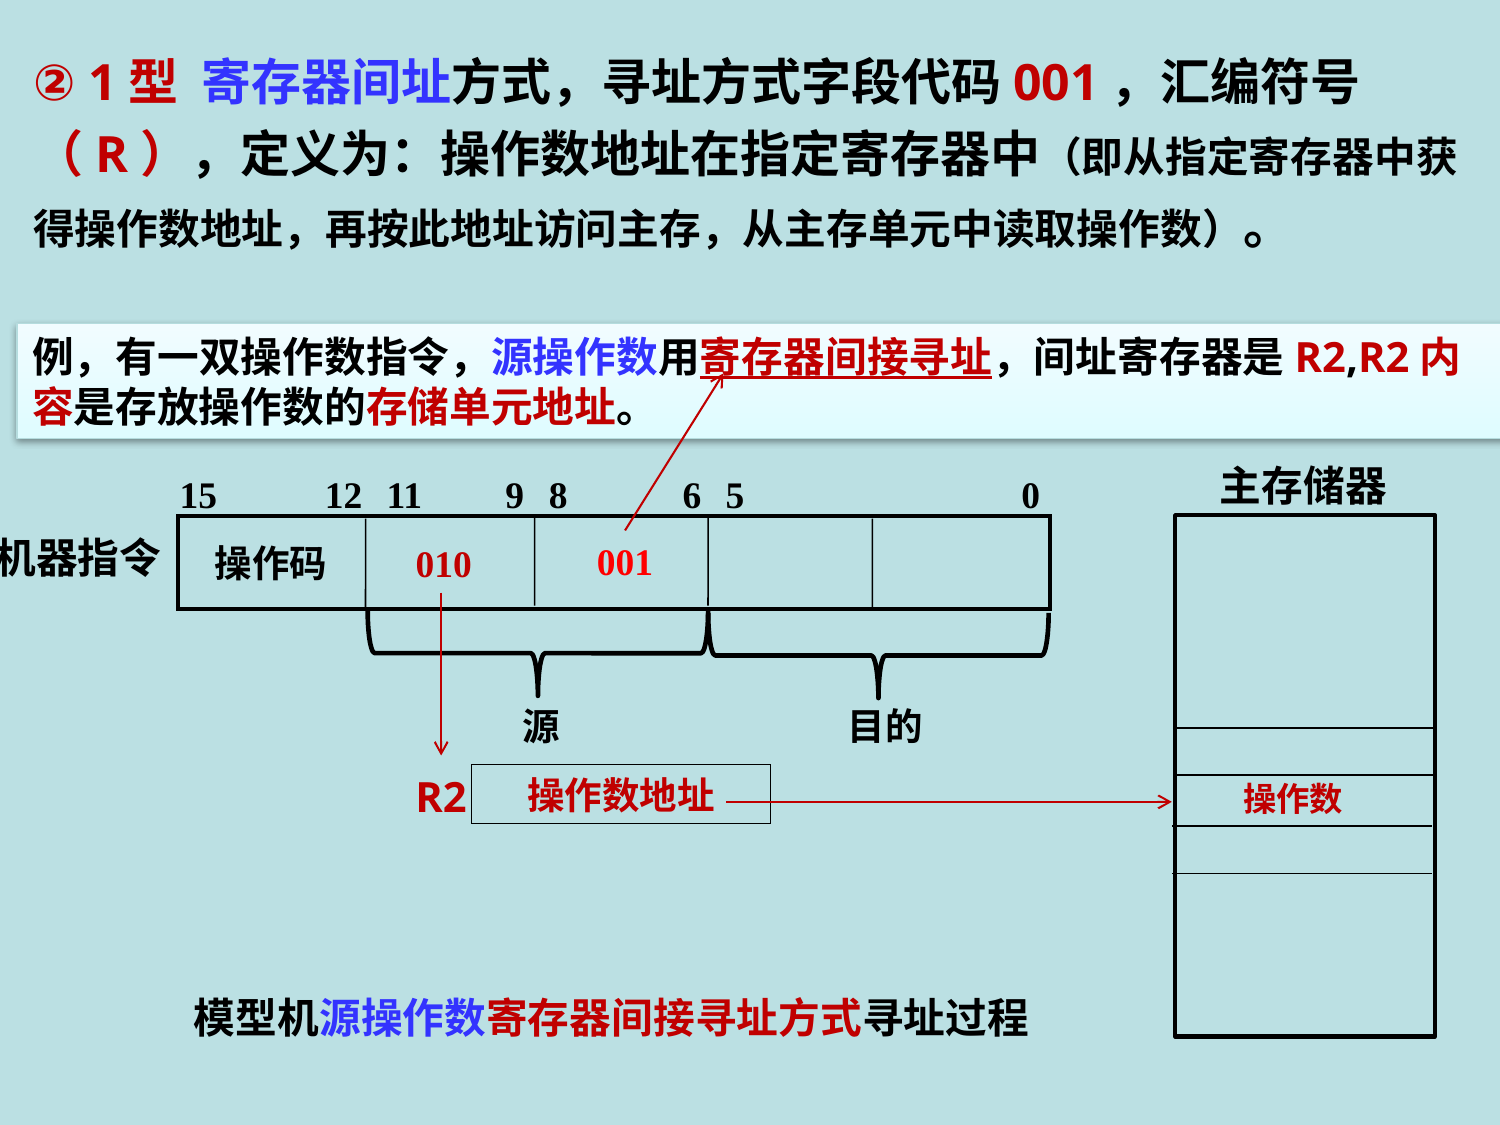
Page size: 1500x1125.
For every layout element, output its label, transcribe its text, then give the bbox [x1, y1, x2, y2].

text_box 操作数 [1228, 784, 1393, 825]
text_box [164, 463, 1056, 756]
text_box 模型机源操作数寄存器间接寻址方式寻址过程 [179, 984, 1065, 1050]
text_box 操作数地址 [471, 764, 771, 824]
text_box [624, 373, 724, 531]
text_box 主存储器 [1204, 452, 1406, 518]
text_box R2 [400, 764, 482, 829]
text_box 例，有一双操作数指令，源操作数用寄存器间接寻址，间址寄存器是R2,R2内容是存放操作数的存储单元地址。 [16, 323, 1500, 439]
text_box ② 1型 寄存器间址方式，寻址方式字段代码001，汇编符号（R），定义为：操作数地址在指定寄存器中（即从指定寄存器中获得操作数地址，再按此地址访问主存，从主存单元中读取操作数）。 [18, 30, 1500, 262]
text_box 机器指令 [0, 524, 159, 589]
text_box 操作数 [1228, 770, 1393, 774]
text_box [1173, 513, 1437, 1039]
